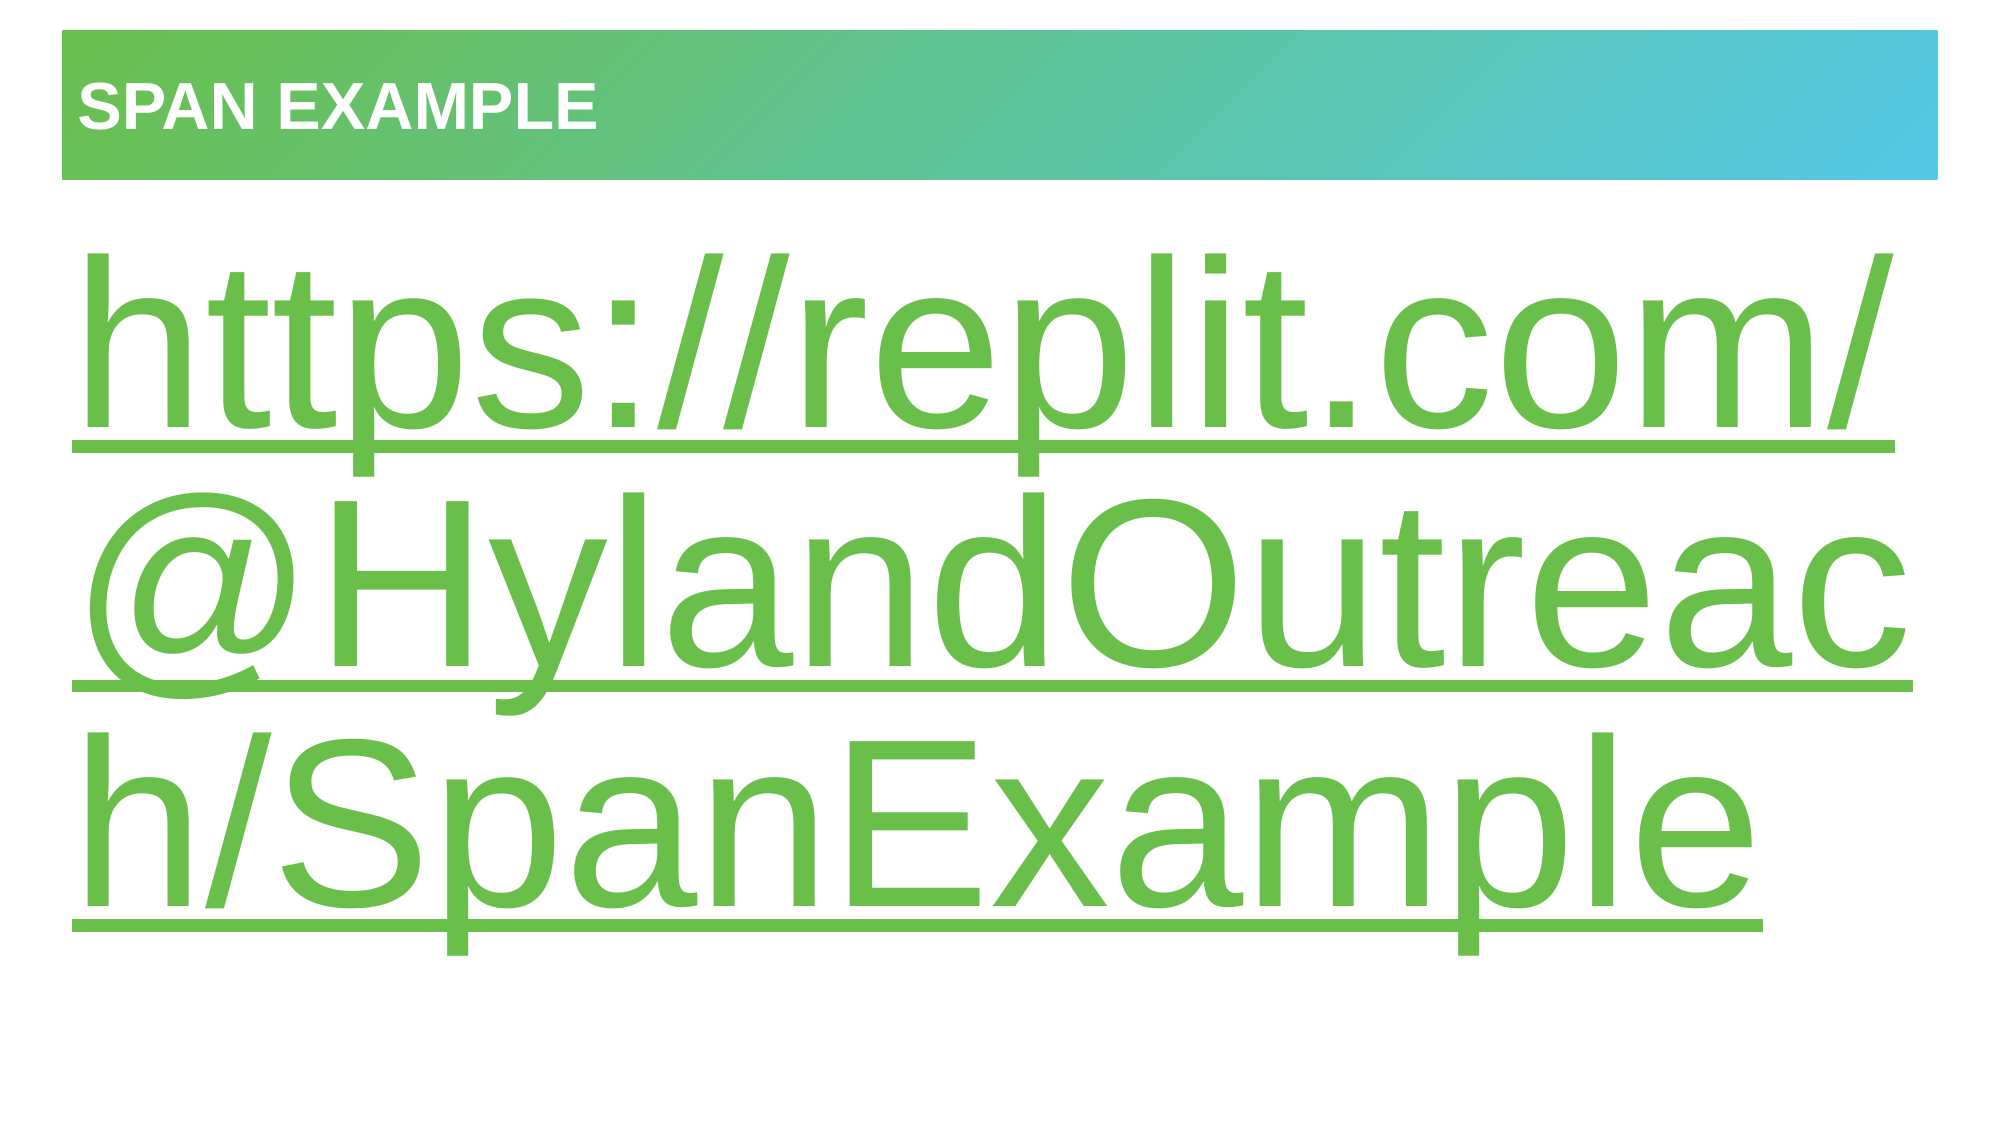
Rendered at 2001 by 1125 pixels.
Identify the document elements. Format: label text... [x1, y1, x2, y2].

title span example [62, 29, 1938, 180]
list https://replit.com/@HylandOutreach/SpanExample [62, 187, 1938, 1050]
